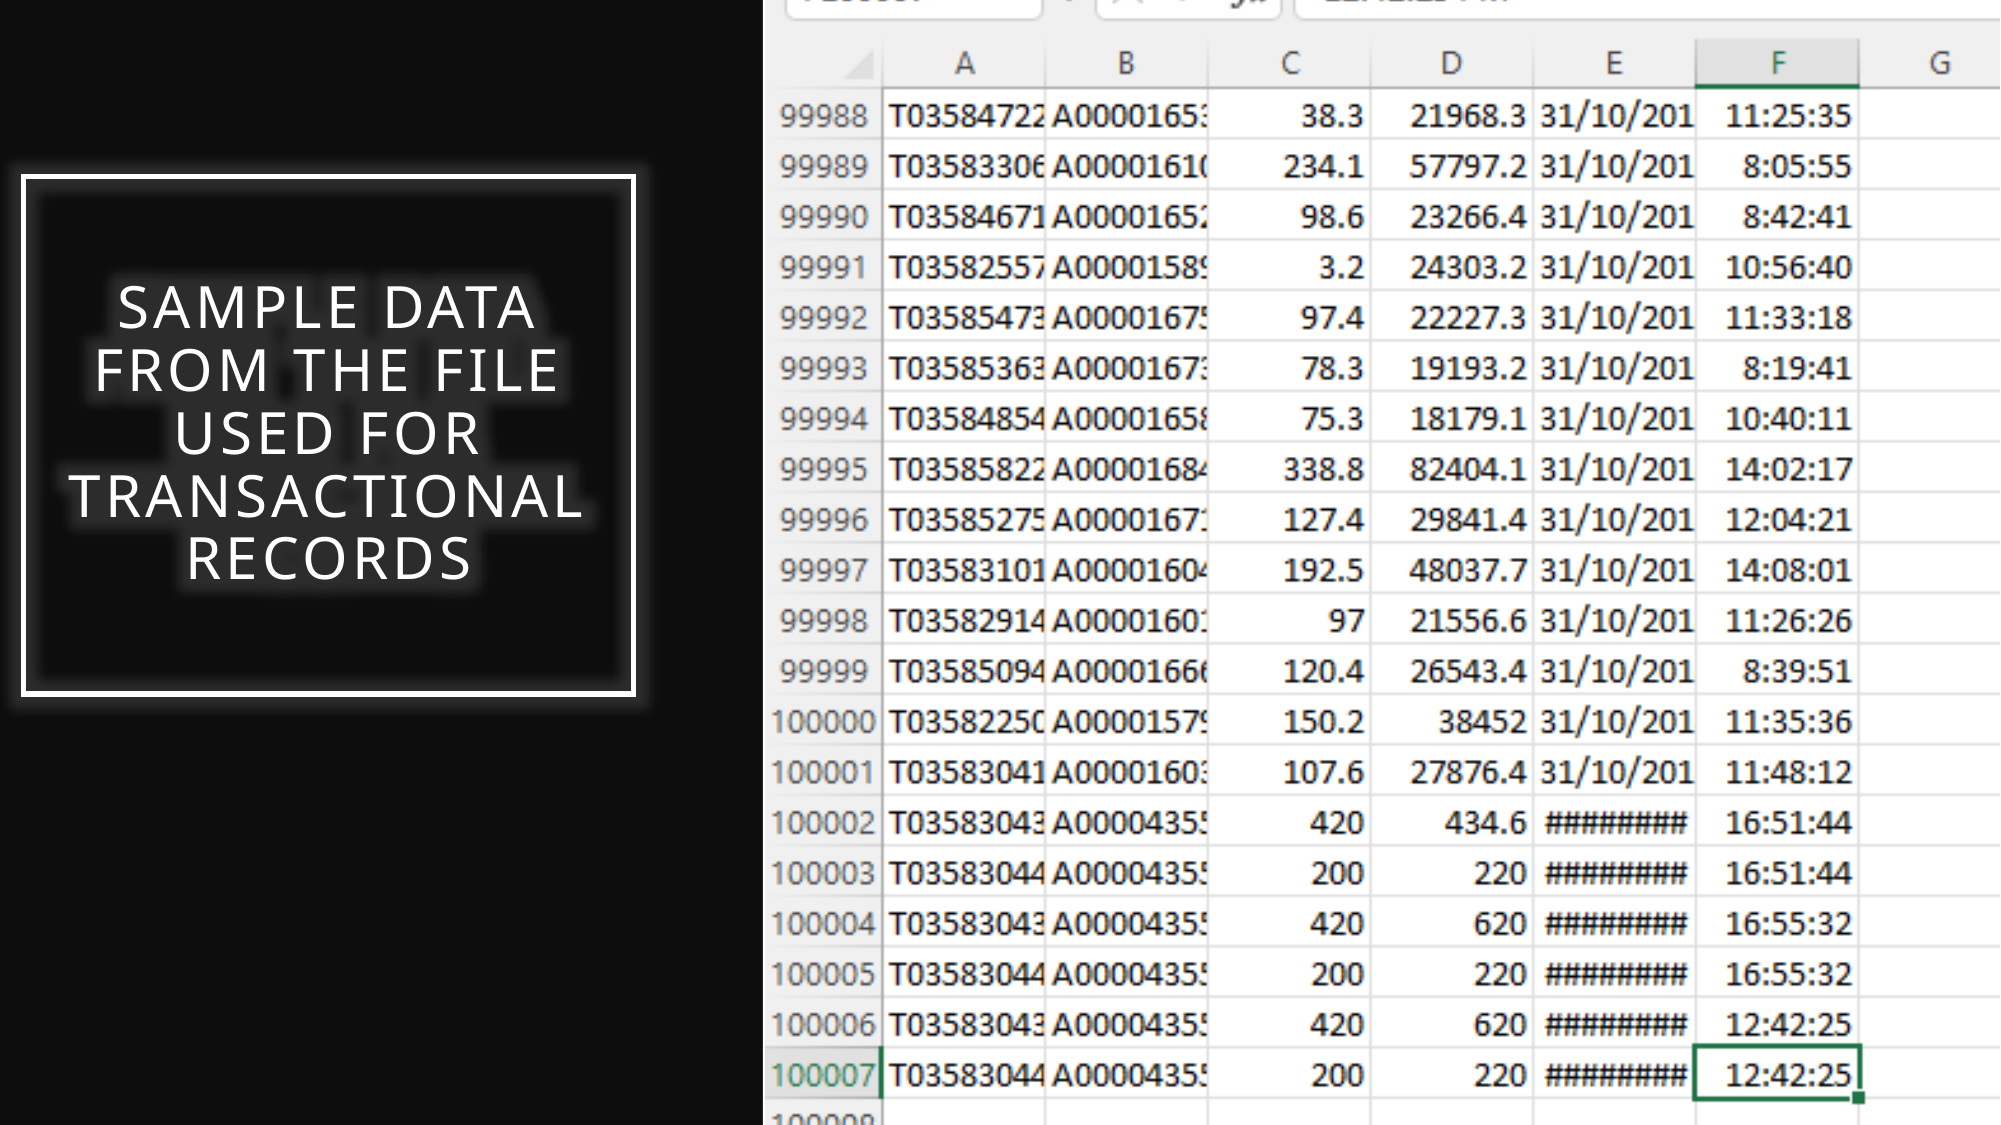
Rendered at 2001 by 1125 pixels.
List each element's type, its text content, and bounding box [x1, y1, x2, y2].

text_box [0, 0, 762, 1125]
picture [765, 0, 2000, 1125]
text_box Sample data from the file used for transactional records [23, 176, 634, 695]
list Any questions? Feel free to reach out: u.asif.21749@khi.iba.edu.pk s.anwar.22736@khi.iba.edu.pk z.azam.22732@khi.iba.edu.pk [10, 163, 649, 710]
